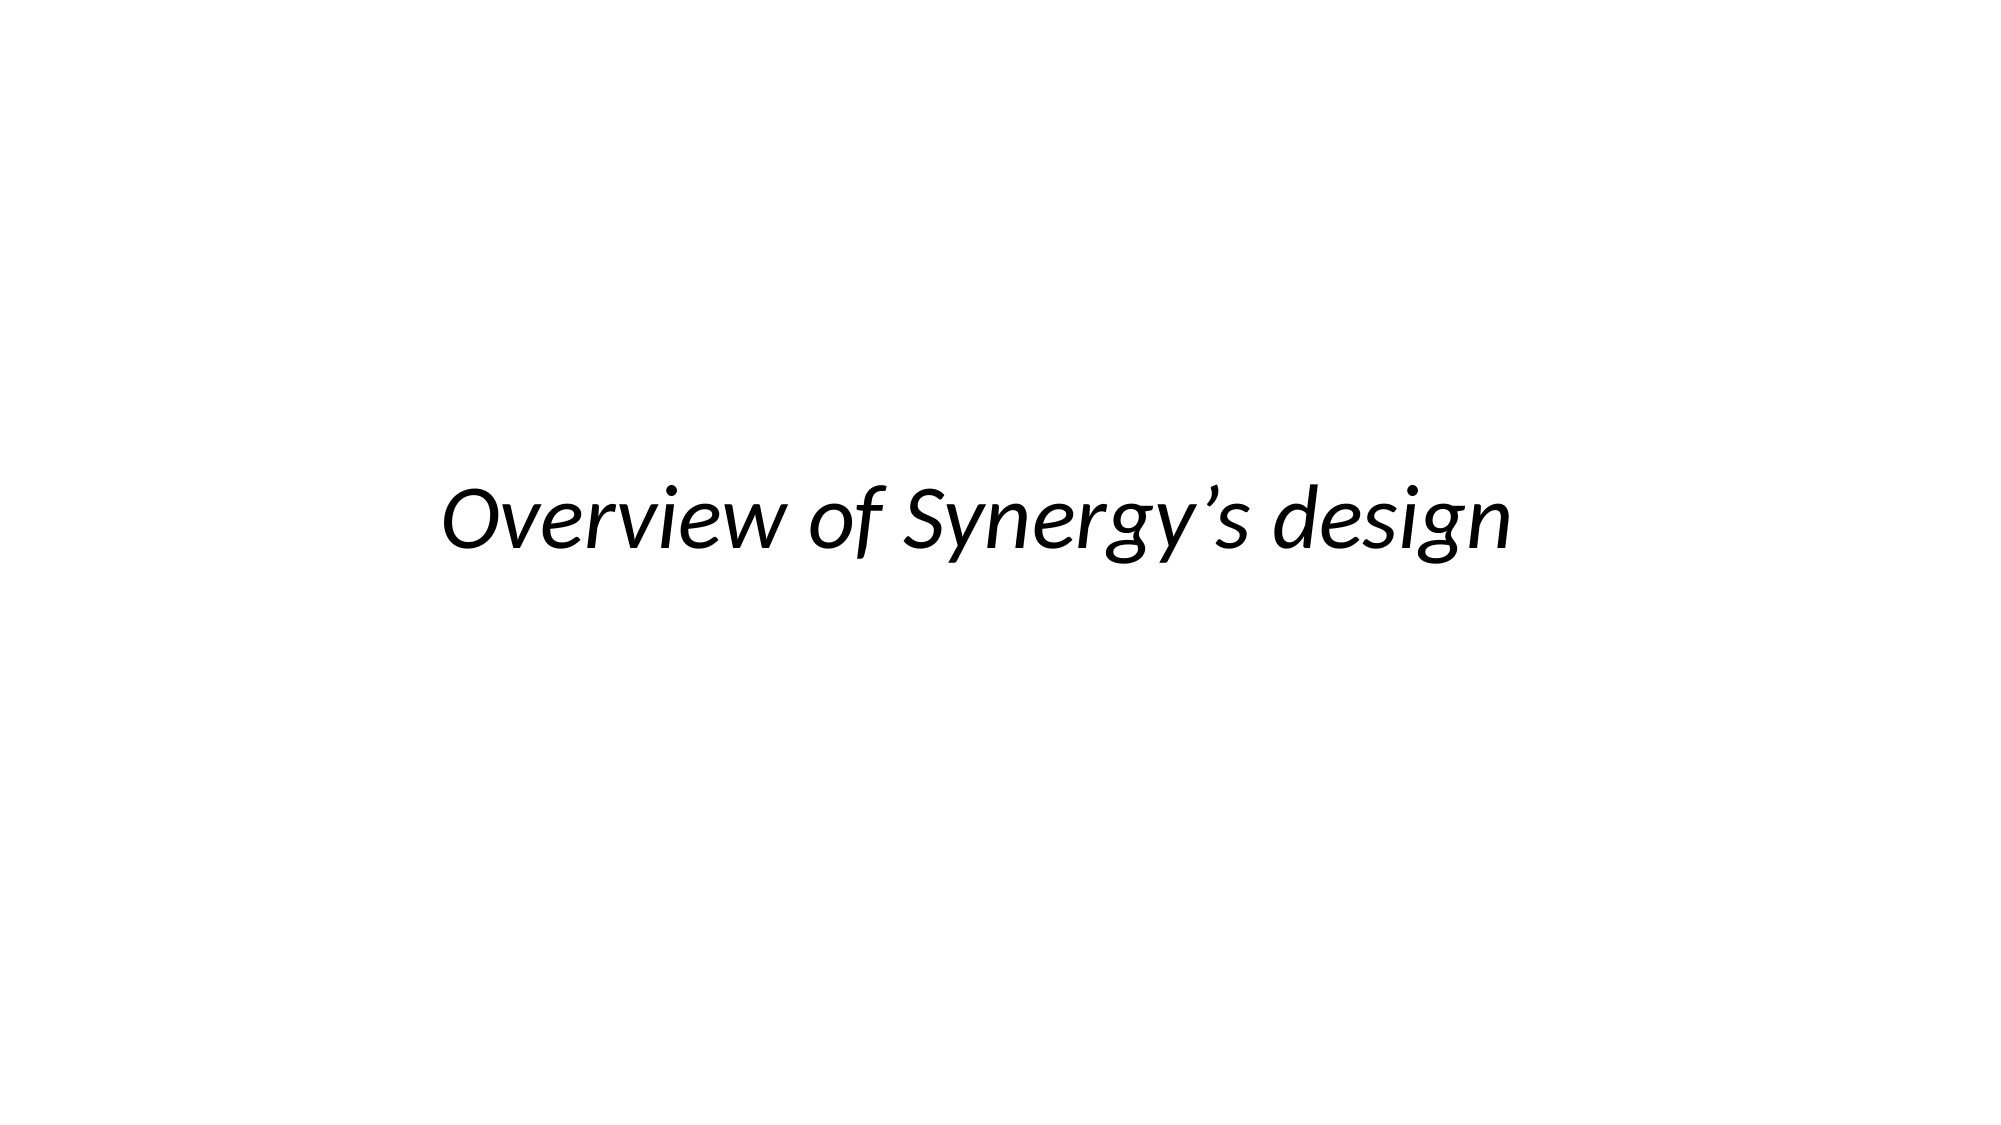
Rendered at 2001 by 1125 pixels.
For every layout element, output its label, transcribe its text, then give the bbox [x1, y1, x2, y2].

text_box Overview of Synergy’s design [425, 449, 1531, 574]
